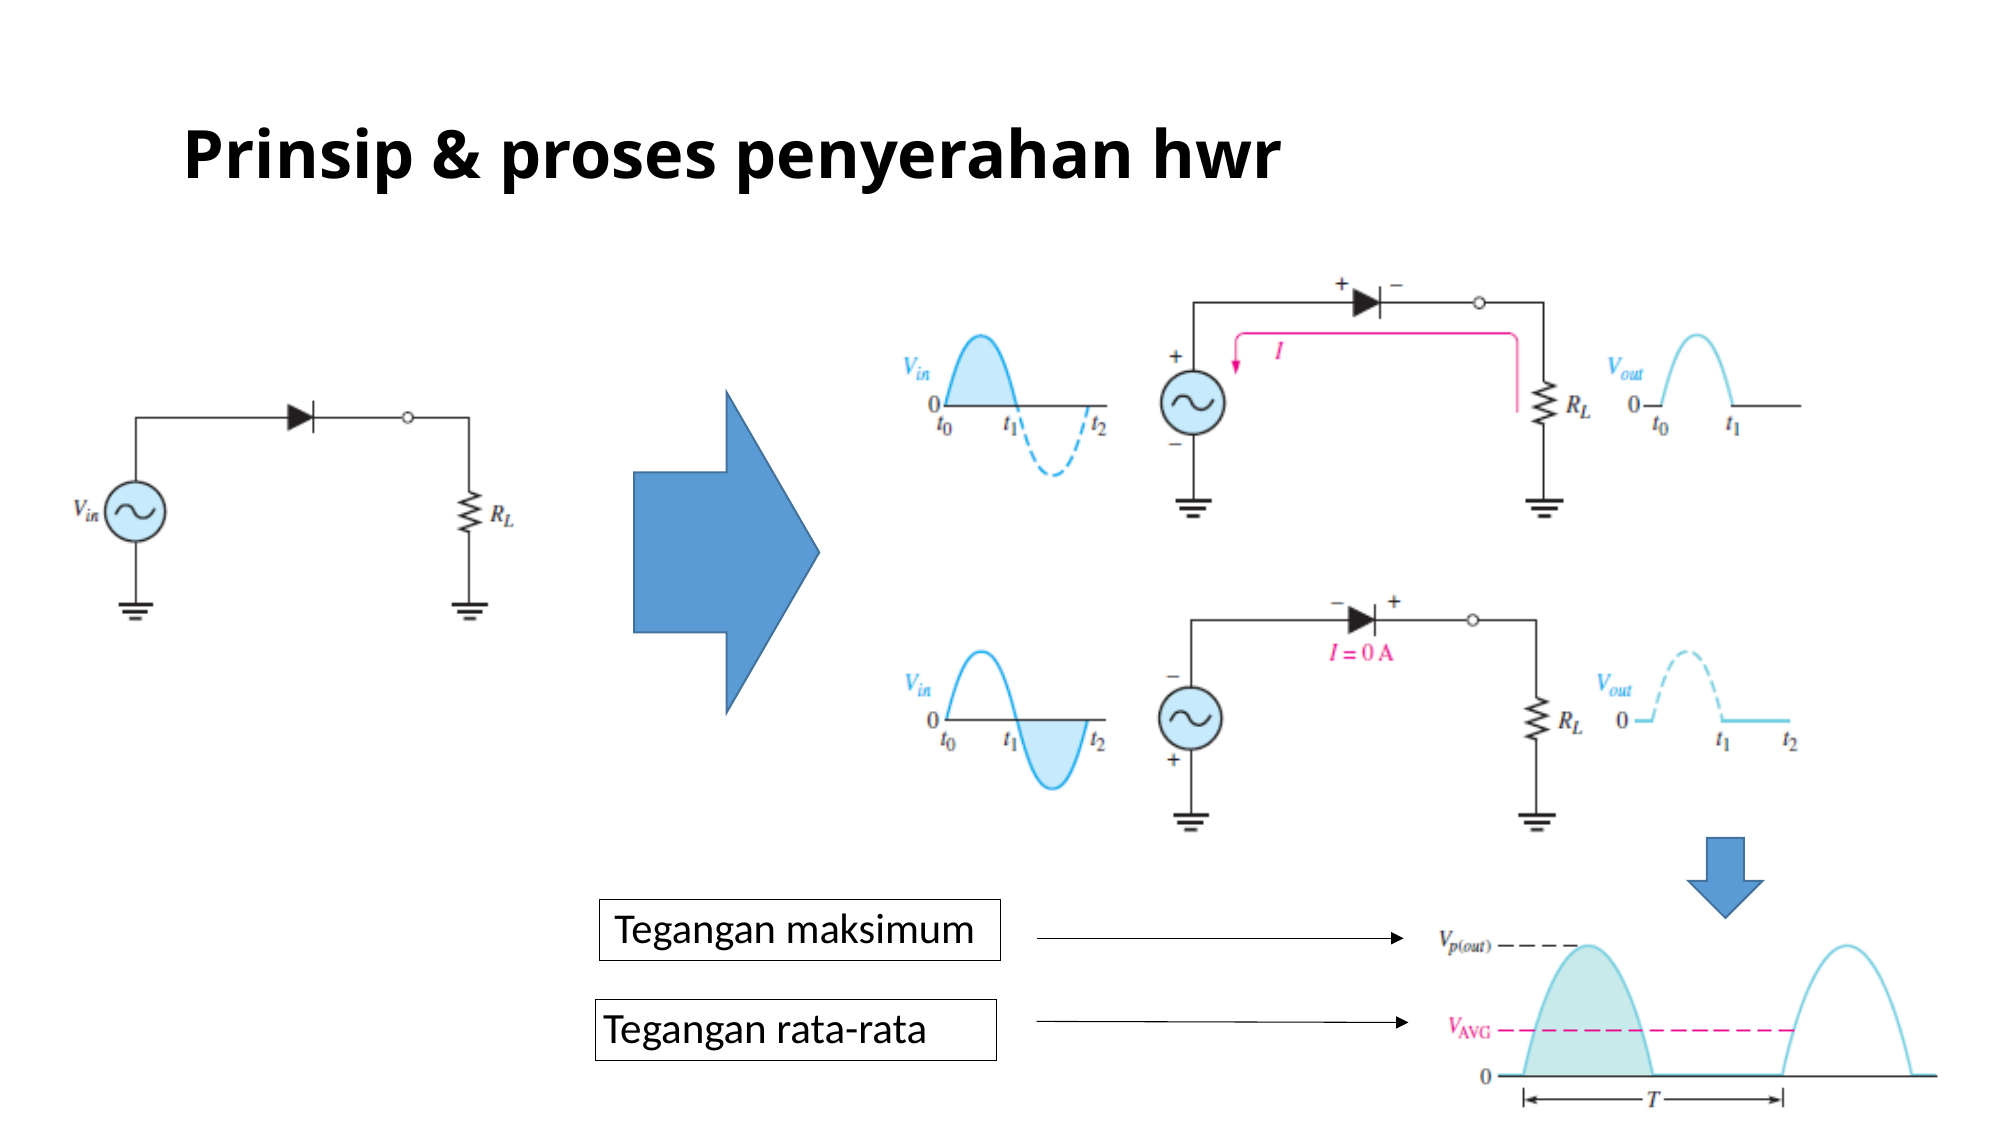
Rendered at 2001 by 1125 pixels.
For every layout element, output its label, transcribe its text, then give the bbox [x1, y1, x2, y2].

title Prinsip & proses penyerahan hwr [168, 96, 1763, 218]
picture [887, 582, 1813, 838]
text_box [1685, 838, 1765, 917]
text_box [633, 388, 821, 717]
picture [1426, 917, 1950, 1125]
picture [63, 392, 529, 630]
picture [887, 260, 1813, 526]
list Tegangan maksimum [599, 899, 1001, 961]
text_box Tegangan rata-rata [595, 999, 997, 1061]
